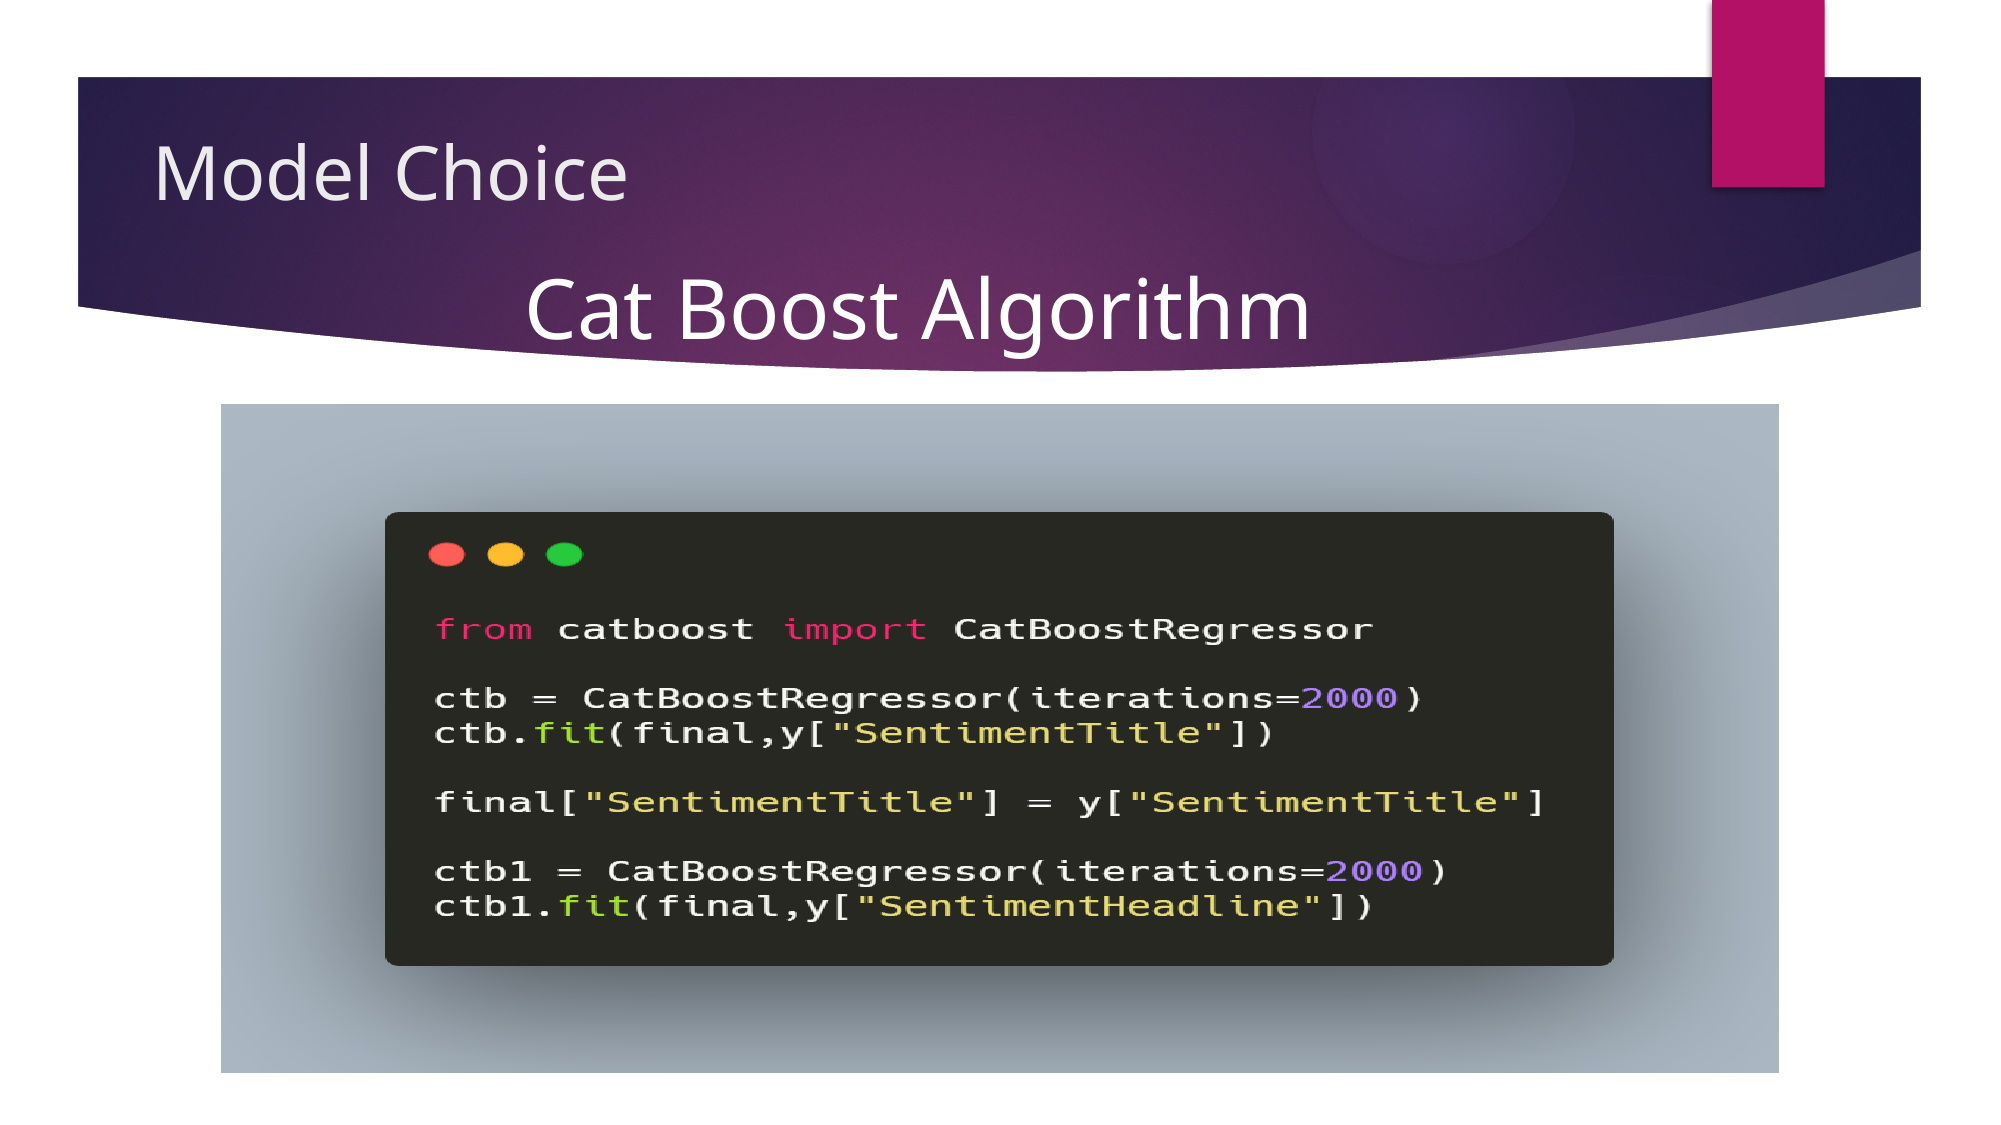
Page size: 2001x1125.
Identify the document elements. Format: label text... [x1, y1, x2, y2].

text_box Cat Boost Algorithm [510, 248, 1490, 364]
picture [221, 404, 1779, 1074]
title Model Choice [137, 112, 1575, 229]
